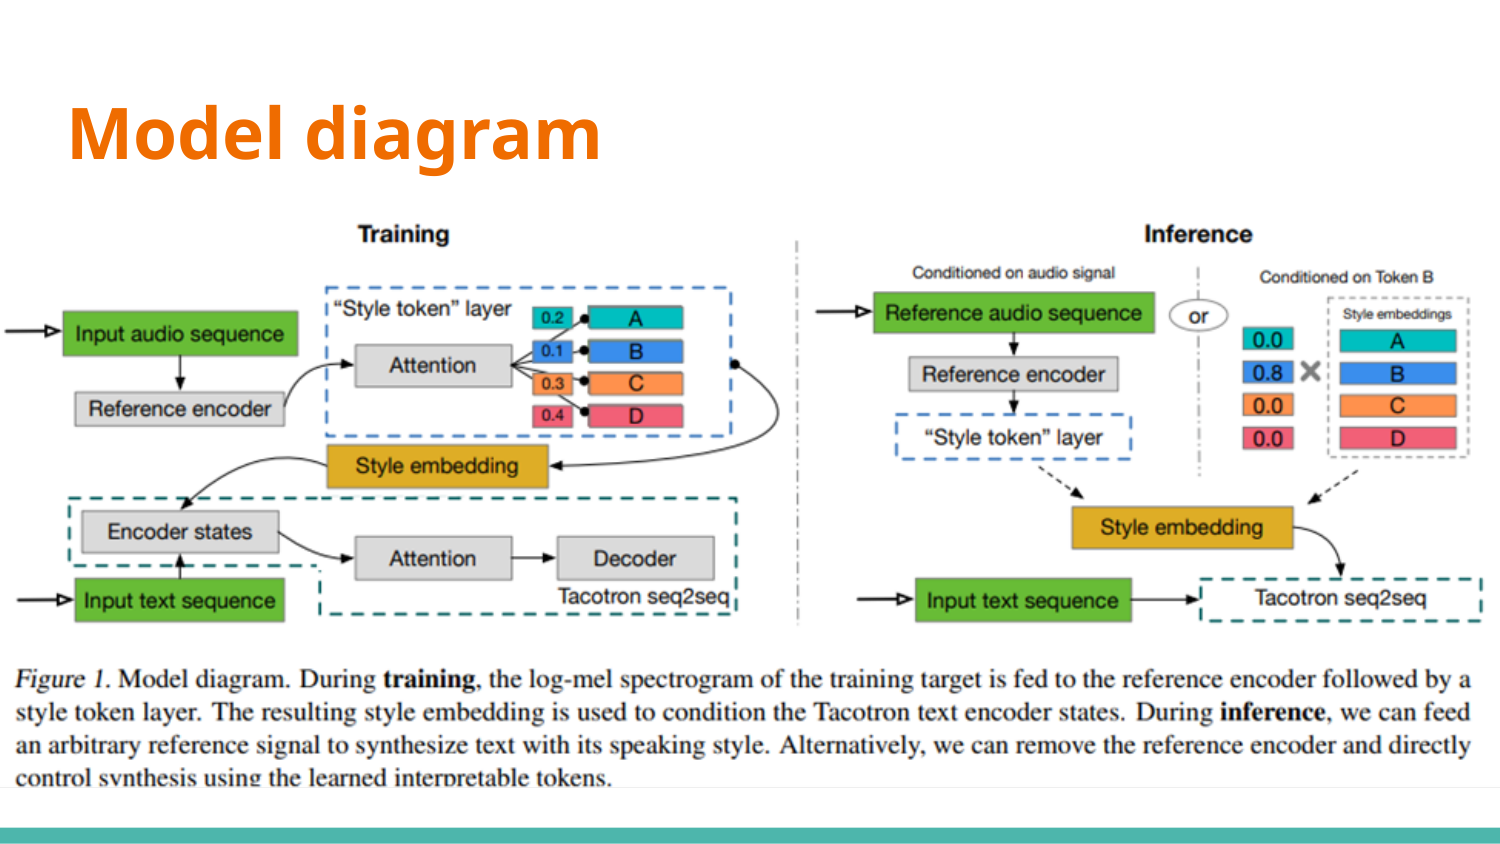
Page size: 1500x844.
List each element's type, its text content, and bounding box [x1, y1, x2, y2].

title Model diagram [51, 72, 1449, 189]
picture [0, 196, 1500, 801]
